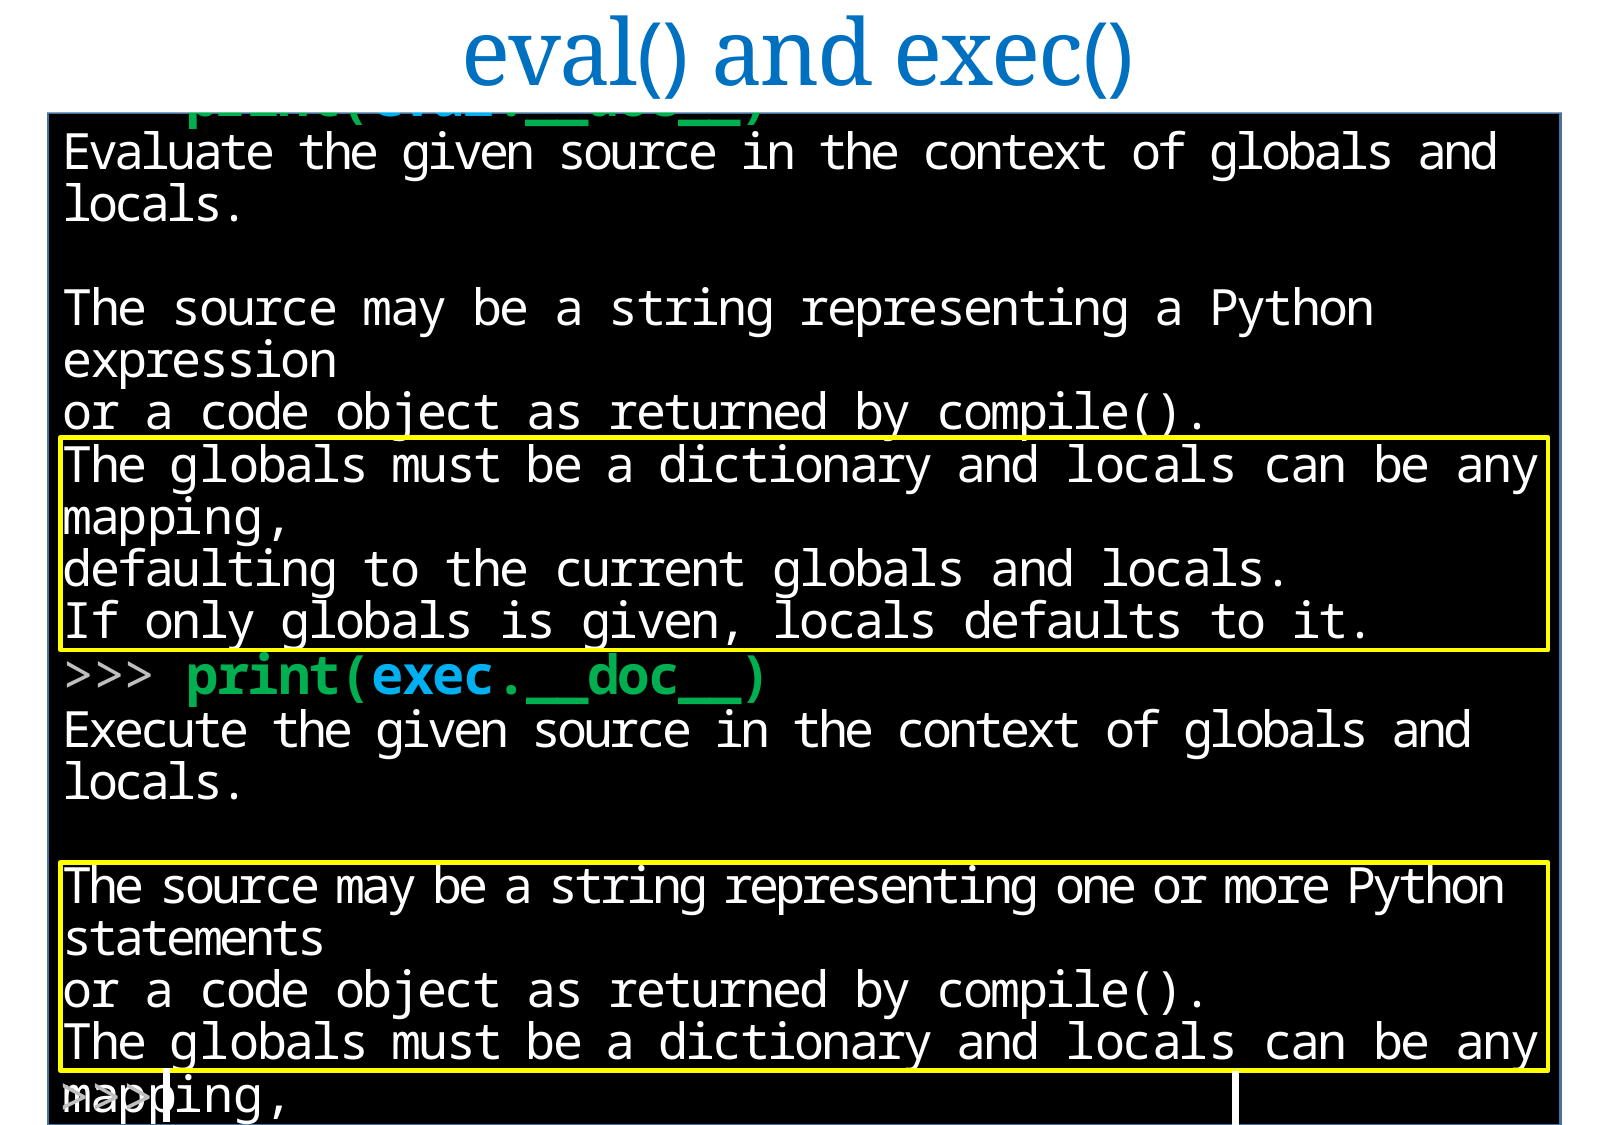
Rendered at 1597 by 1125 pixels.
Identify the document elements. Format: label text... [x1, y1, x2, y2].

text_box [60, 437, 1548, 650]
text_box eval() and exec() [0, 0, 1597, 113]
text_box [60, 862, 1548, 1071]
text_box >>> [44, 1054, 170, 1125]
text_box 'staticmethod', 'super', 'type', 'vars', 'zip'] >>> builtinsThatWeWillNeedToTalkAboutLater=_ >>> print(eval.__doc__) Evaluate the given source in the context of globals and locals. The source may be a string representing a Python expression or a code object as returned by compile(). The globals must be a dictionary and locals can be any mapping, defaulting to the current globals and locals. If only globals is given, locals defaults to it. >>> print(exec.__doc__) Execute the given source in the context of globals and locals. The source may be a string representing one or more Python statements or a code object as returned by compile(). The globals must be a dictionary and locals can be any mapping, defaulting to the current globals and locals. If only globals is given, locals defaults to it. >>> eval.__doc__[125:]==exec.__doc__[134:] [47, 113, 1562, 1125]
